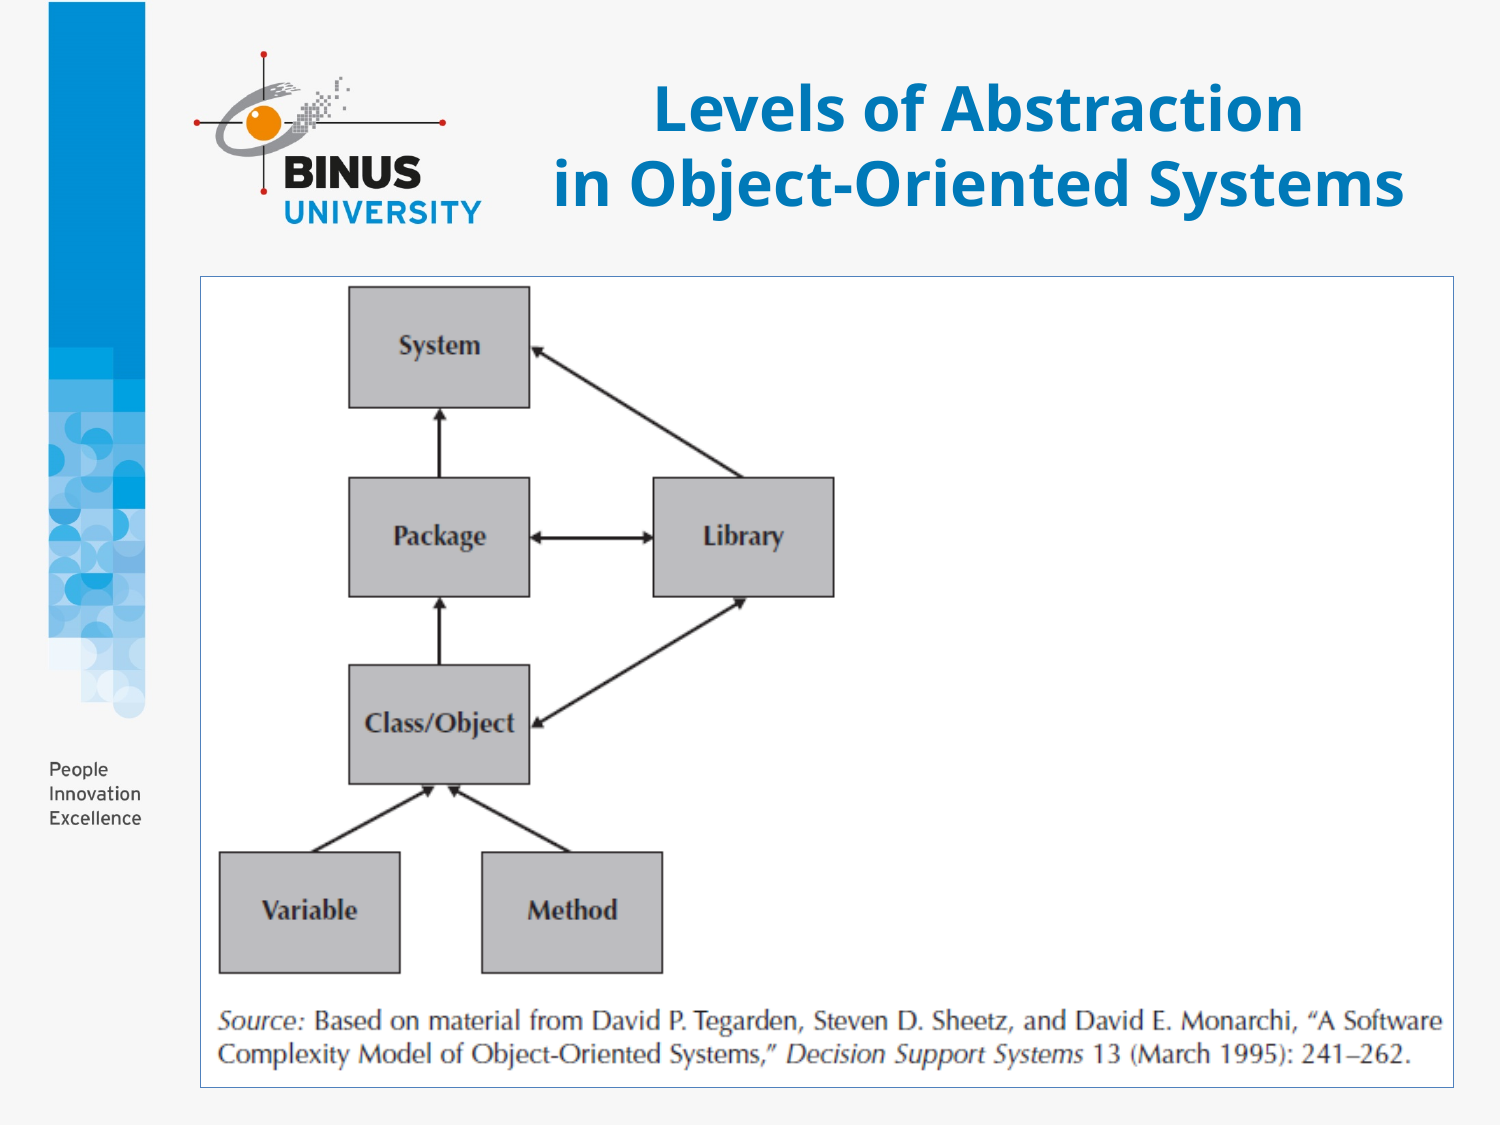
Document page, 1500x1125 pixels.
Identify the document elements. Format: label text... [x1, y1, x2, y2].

title Levels of Abstraction in Object-Oriented Systems [512, 50, 1447, 238]
picture [0, 0, 1500, 845]
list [199, 275, 1454, 1088]
